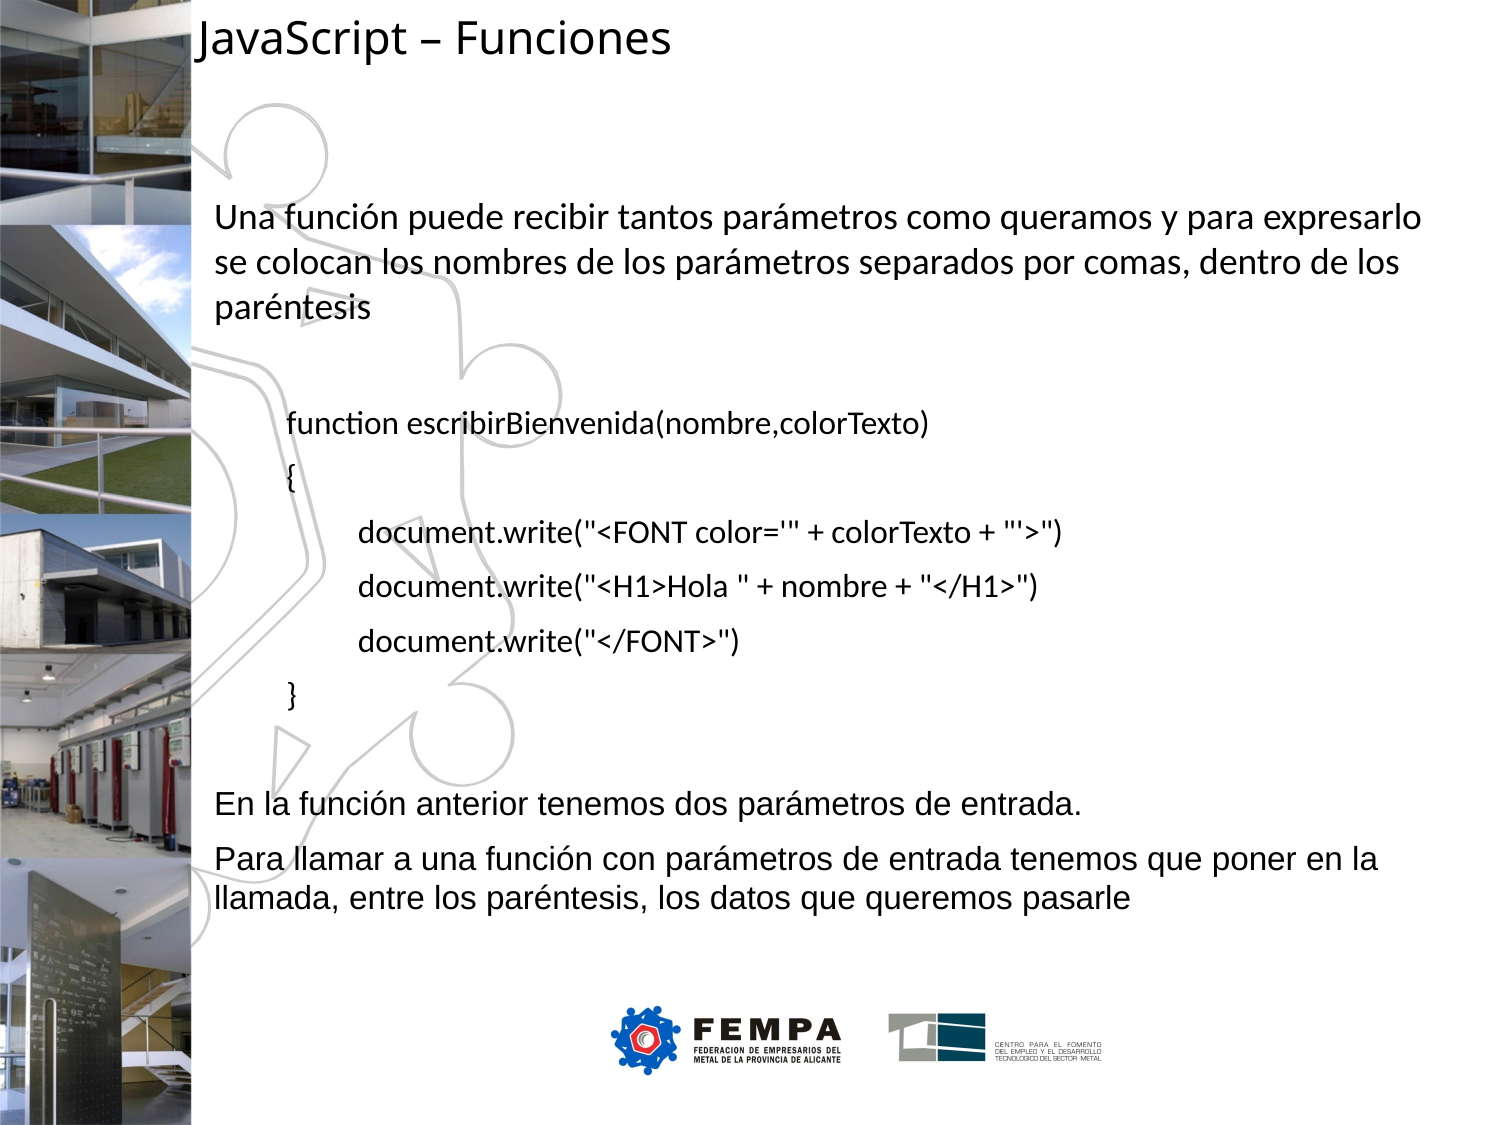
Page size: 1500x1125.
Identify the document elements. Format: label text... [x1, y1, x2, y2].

picture [0, 0, 1500, 1125]
list JavaScript – Funciones [183, 1, 1306, 67]
text_box [73, 230, 206, 295]
text_box Una función puede recibir tantos parámetros como queramos y para expresarlo se colocan los nombres de los parámetros separados por comas, dentro de los paréntesis function escribirBienvenida(nombre,colorTexto) { document.write("<FONT color='" + colorTexto + "'>") document.write("<H1>Hola " + nombre + "</H1>") document.write("</FONT>") } En la función anterior tenemos dos parámetros de entrada. Para llamar a una función con parámetros de entrada tenemos que poner en la llamada, entre los paréntesis, los datos que queremos pasarle [206, 184, 1467, 1037]
